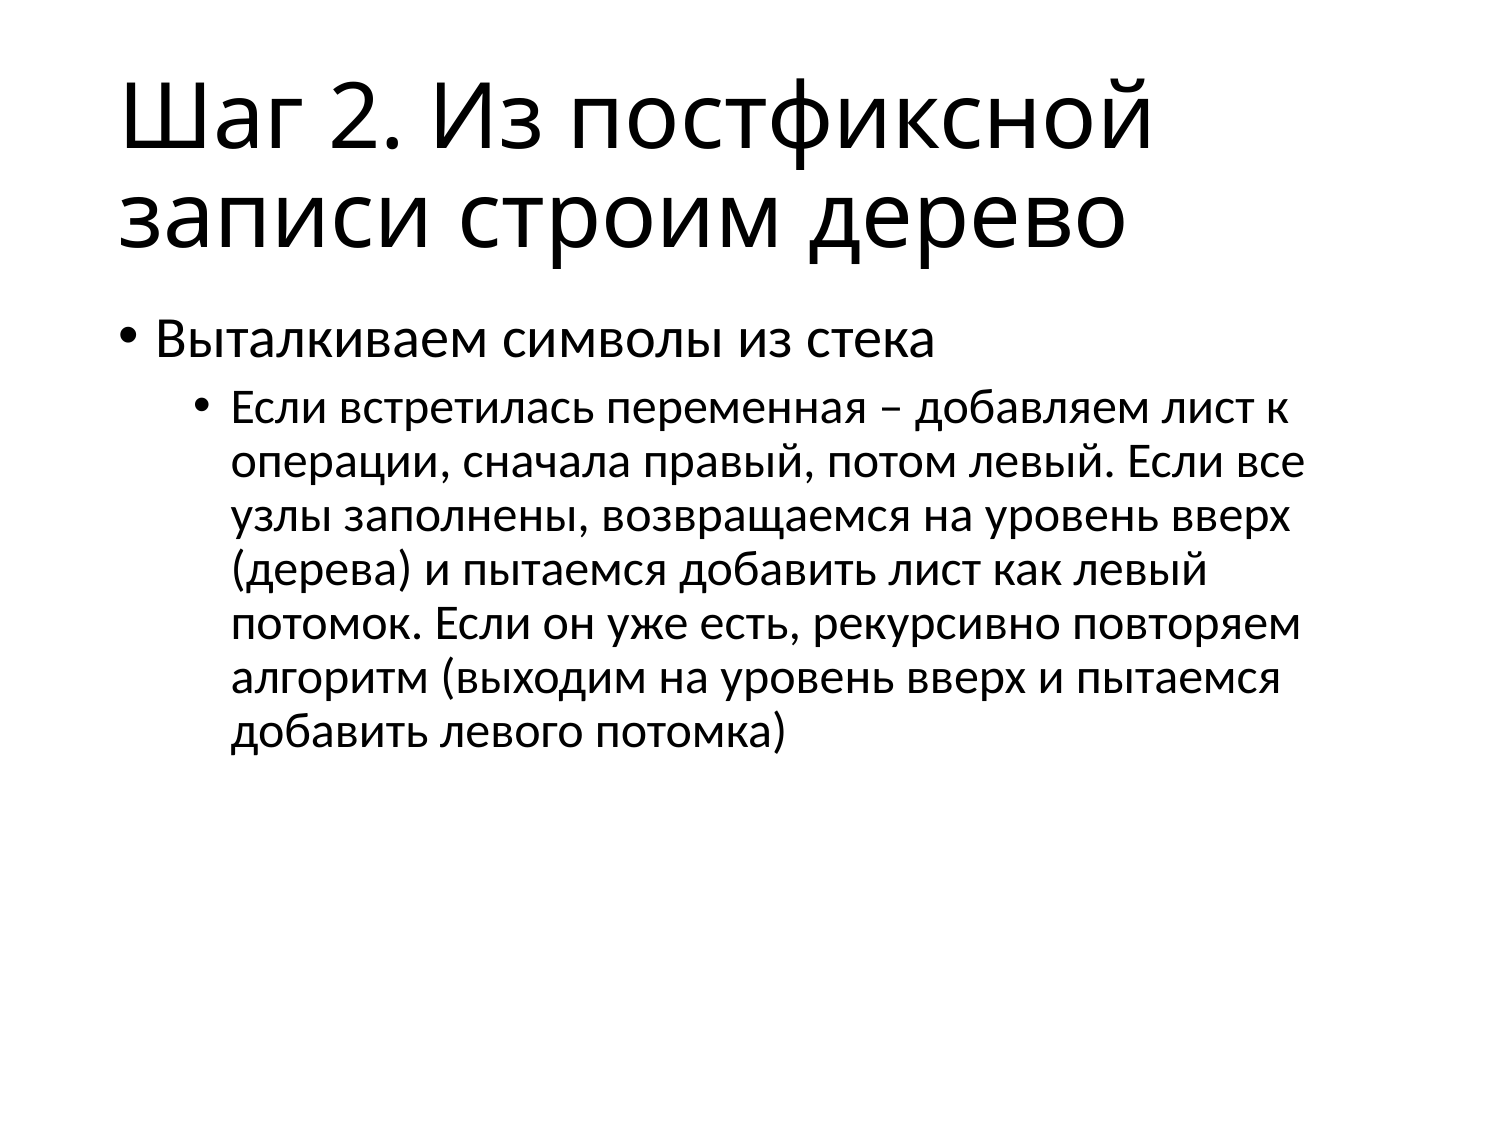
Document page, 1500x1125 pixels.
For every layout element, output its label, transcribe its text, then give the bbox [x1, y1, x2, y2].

list Выталкиваем символы из стека Если встретилась переменная – добавляем лист к операции, сначала правый, потом левый. Если все узлы заполнены, возвращаемся на уровень вверх (дерева) и пытаемся добавить лист как левый потомок. Если он уже есть, рекурсивно повторяем алгоритм (выходим на уровень вверх и пытаемся добавить левого потомка) [103, 299, 1397, 1014]
title Шаг 2. Из постфиксной записи строим дерево [103, 59, 1397, 278]
